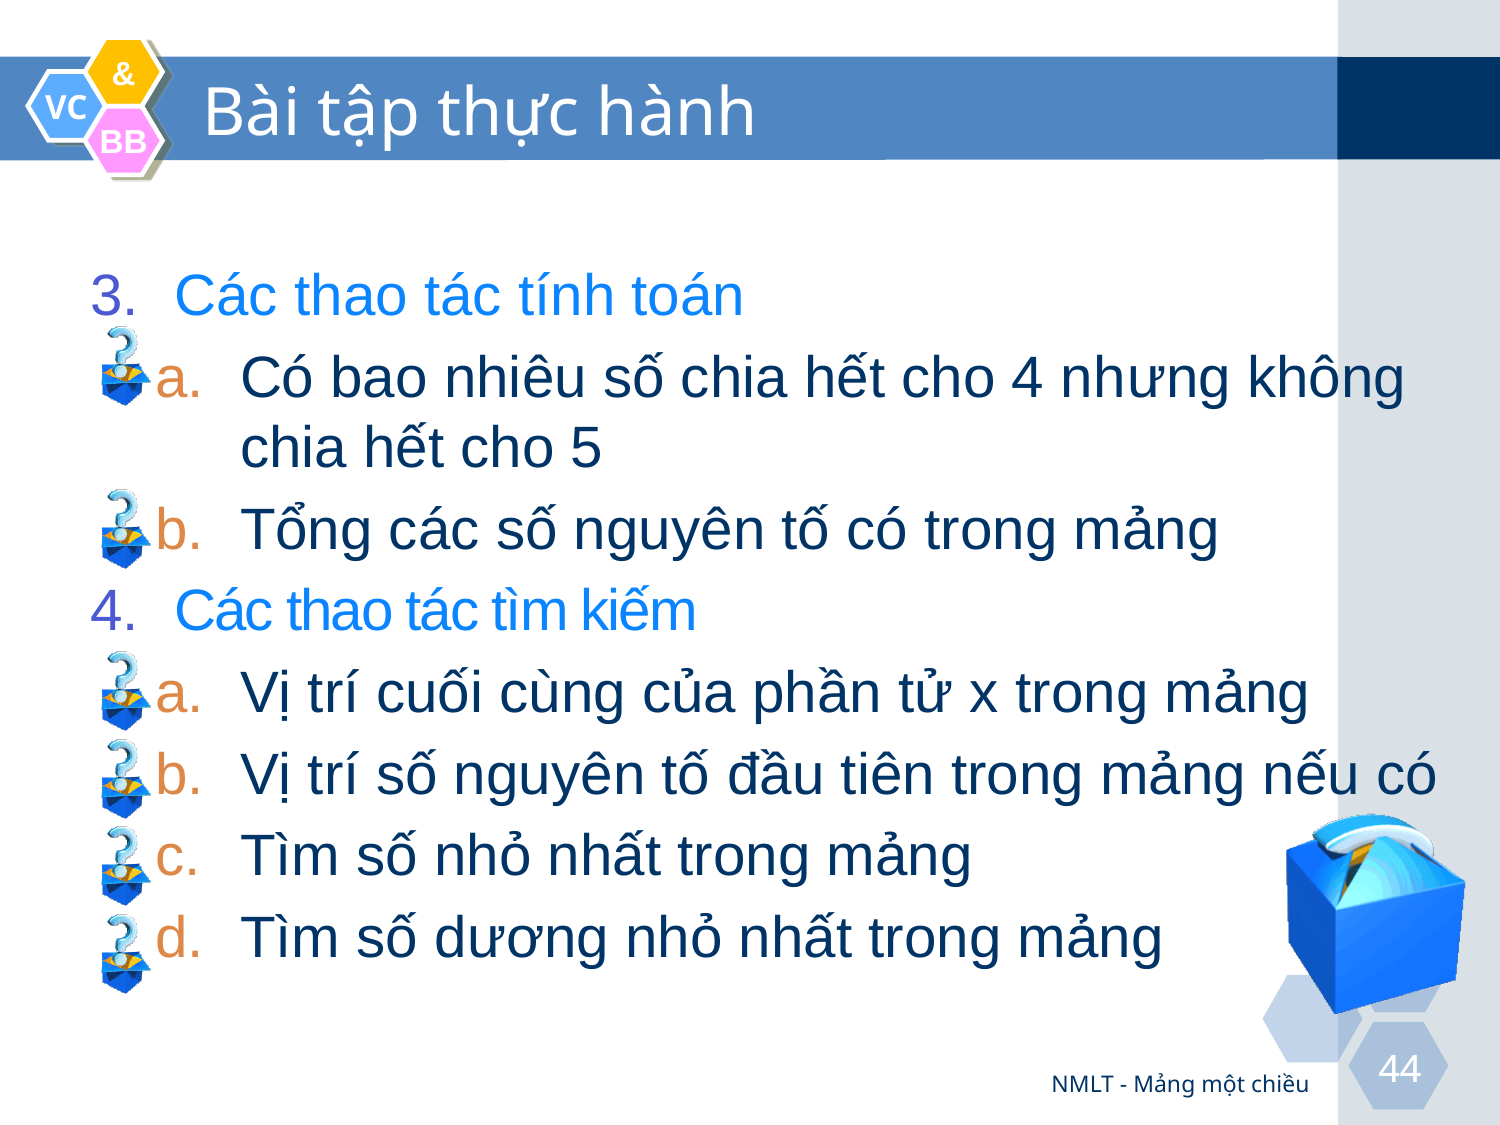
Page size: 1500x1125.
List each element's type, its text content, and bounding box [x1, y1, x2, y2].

picture [87, 649, 155, 733]
title Bài tập thực hành [187, 62, 1288, 156]
picture [87, 487, 155, 570]
picture [87, 737, 155, 820]
list Các thao tác tính toán Có bao nhiêu số chia hết cho 4 nhưng không chia hết cho 5 Tổng các số nguyên tố có trong mảng Các thao tác tìm kiếm Vị trí cuối cùng của phần tử x trong mảng Vị trí số nguyên tố đầu tiên trong mảng nếu có Tìm số nhỏ nhất trong mảng Tìm số dương nhỏ nhất trong mảng [74, 249, 1500, 1038]
footer NMLT - Mảng một chiều [849, 1062, 1326, 1101]
picture [87, 912, 155, 995]
picture [1226, 649, 1500, 1026]
picture [87, 324, 155, 408]
picture [87, 824, 155, 908]
